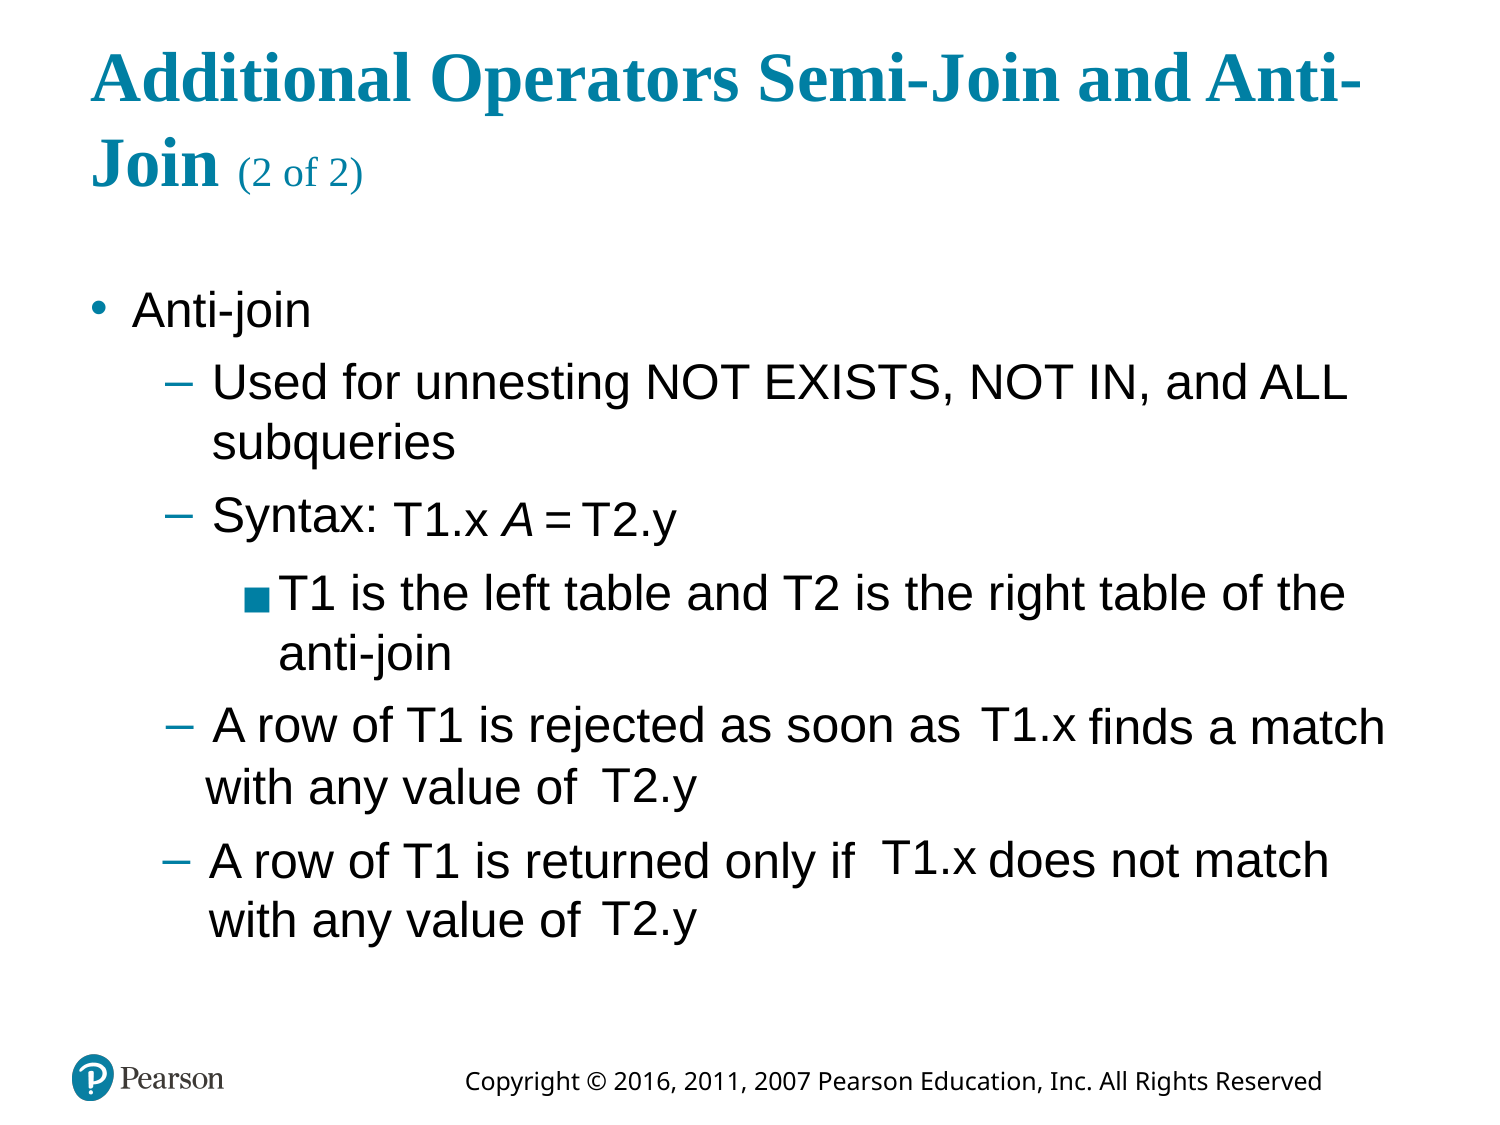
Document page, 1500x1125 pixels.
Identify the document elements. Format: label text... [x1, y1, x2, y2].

picture [72, 1087, 83, 1101]
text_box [874, 829, 989, 883]
picture [80, 1063, 106, 1088]
title Additional Operators Semi-Join and Anti-Join (2 of 2) [75, 35, 1425, 216]
picture [98, 1054, 224, 1101]
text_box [594, 890, 709, 957]
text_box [594, 757, 709, 824]
list T1 is the left table and T2 is the right table of the anti-join A row of T1 is rejected as soon as [75, 545, 1426, 771]
list Anti-join Used for unnesting NOT EXISTS, NOT IN, and ALL subqueries Syntax: [75, 262, 1425, 536]
list finds a match with any value of [72, 680, 1423, 813]
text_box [973, 696, 1089, 750]
list does not match with any value of [75, 812, 1426, 960]
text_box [386, 491, 687, 557]
picture [72, 1054, 88, 1070]
